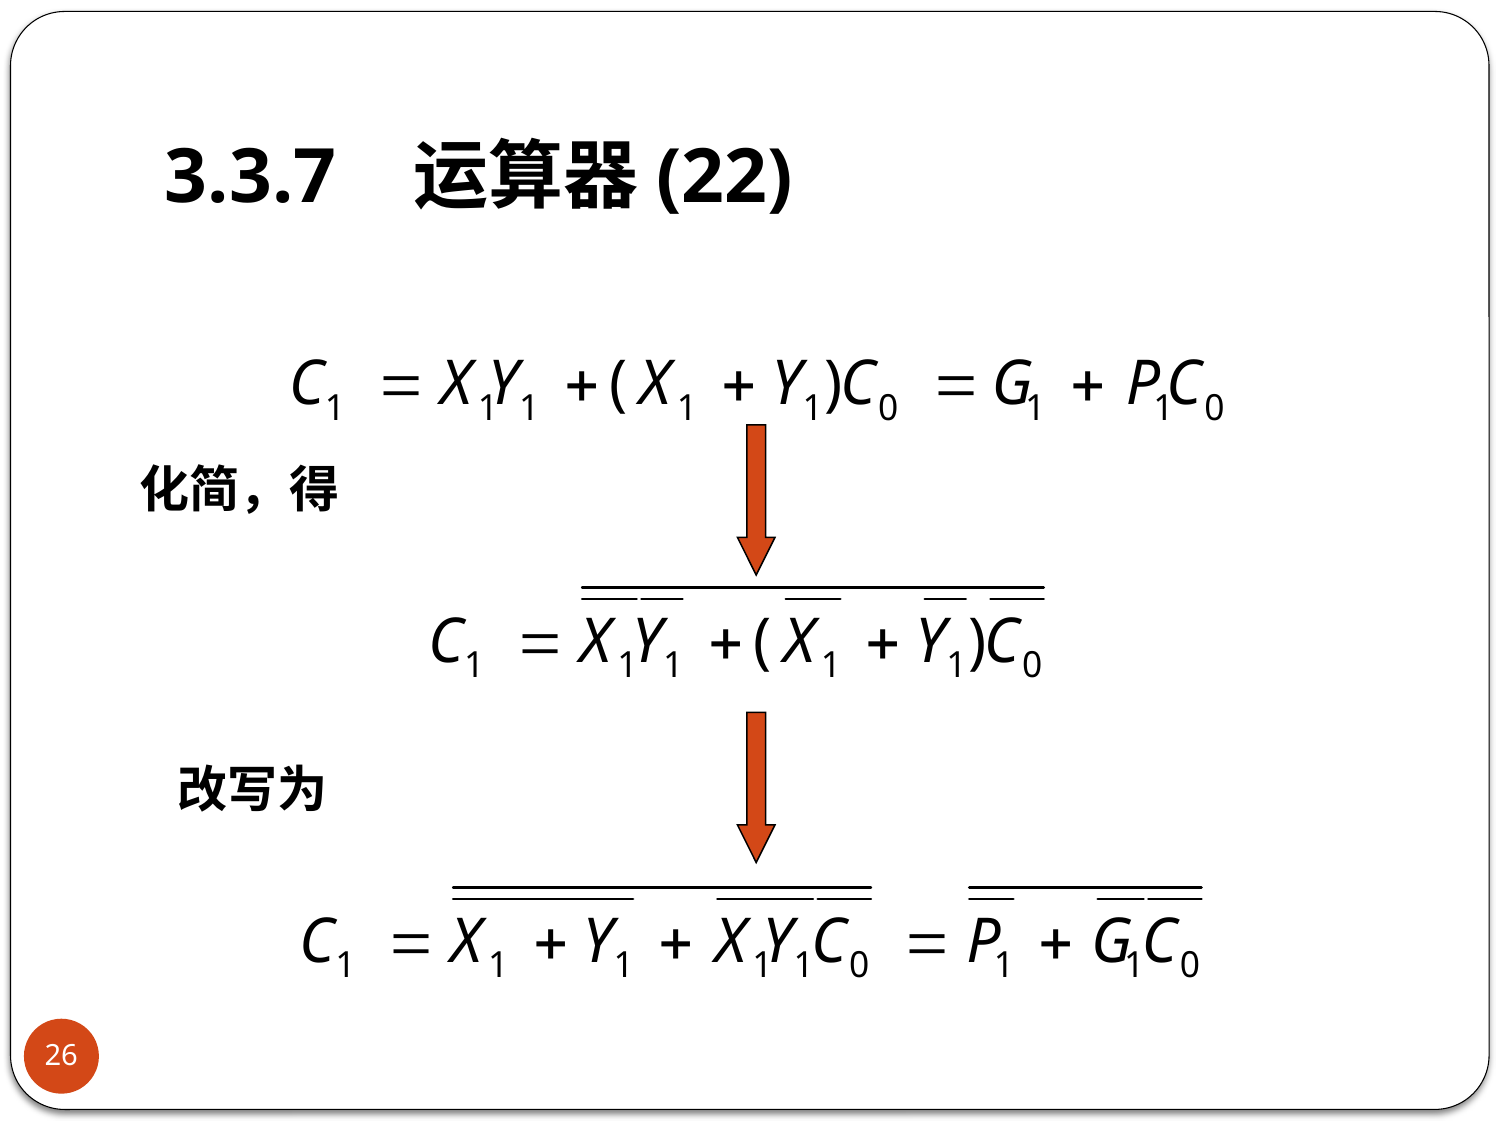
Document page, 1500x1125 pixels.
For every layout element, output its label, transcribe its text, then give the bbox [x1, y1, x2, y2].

text_box 改写为 [162, 749, 363, 825]
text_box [295, 874, 1215, 989]
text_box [424, 574, 1057, 689]
text_box [737, 712, 775, 863]
title 3.3.7 运算器(22) [150, 45, 1425, 233]
text_box [737, 440, 775, 573]
text_box 化简，得 [124, 449, 415, 525]
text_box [285, 337, 1231, 431]
slide_number 26 [23, 1018, 99, 1094]
